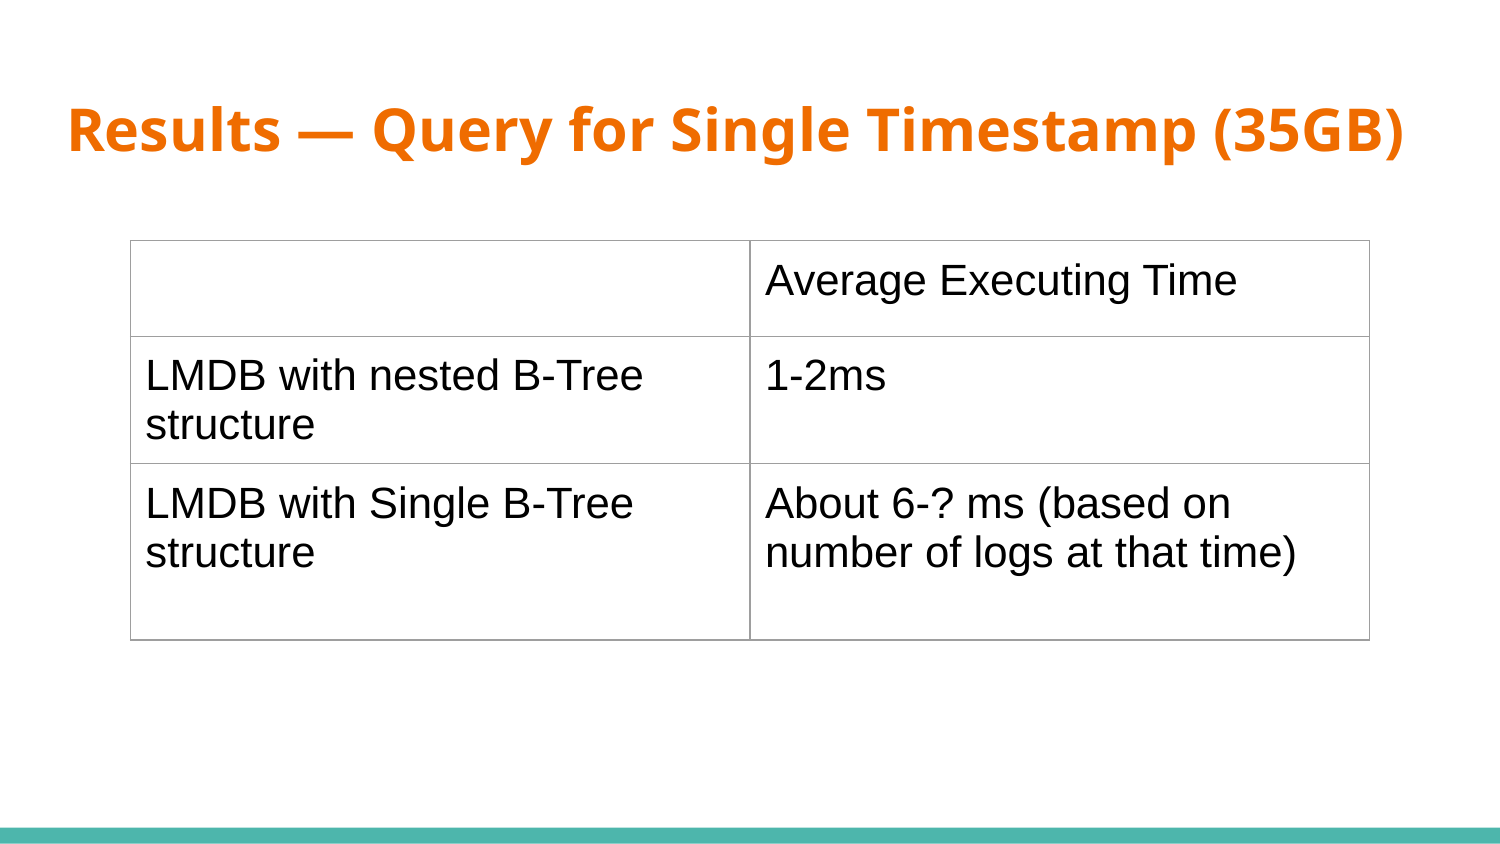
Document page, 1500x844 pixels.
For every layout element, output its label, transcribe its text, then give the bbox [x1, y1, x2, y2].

table_cell About 6-? ms (based on number of logs at that time) [751, 464, 1369, 639]
table_header Average Executing Time [751, 241, 1369, 336]
table_cell LMDB with nested B-Tree structure [131, 337, 749, 463]
table_cell 1-2ms [751, 337, 1369, 463]
table_header [131, 241, 749, 336]
title Results — Query for Single Timestamp (35GB) [51, 72, 1449, 189]
table_cell LMDB with Single B-Tree structure [131, 464, 749, 639]
